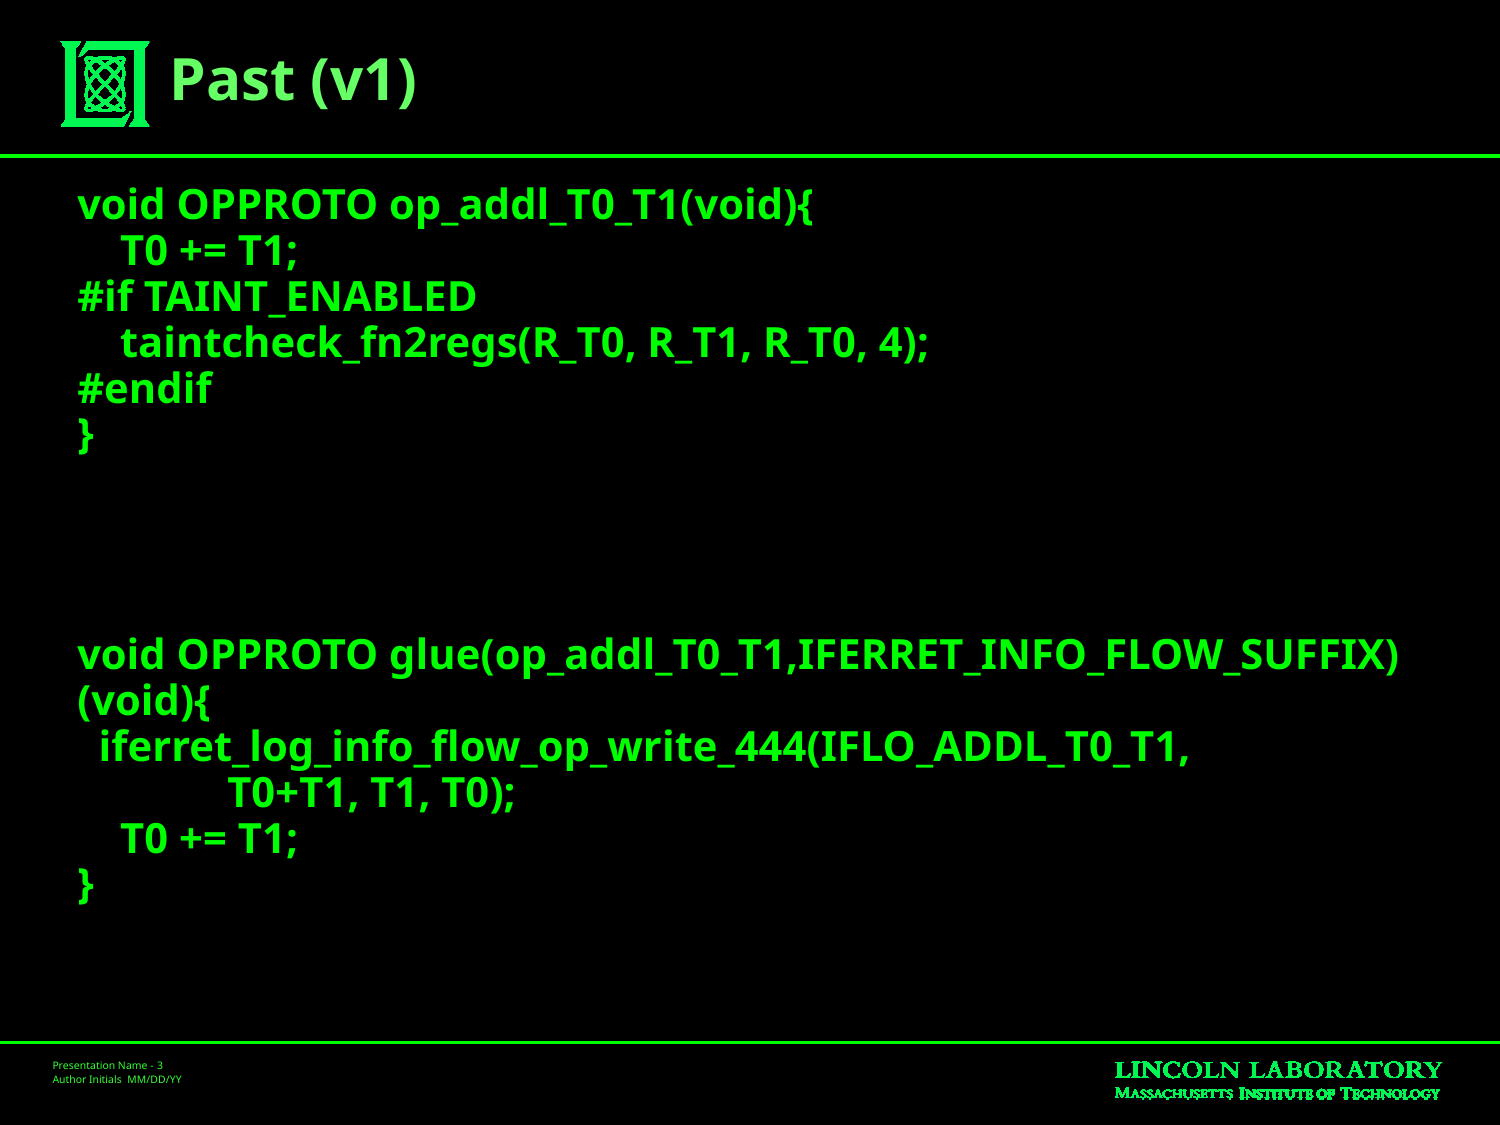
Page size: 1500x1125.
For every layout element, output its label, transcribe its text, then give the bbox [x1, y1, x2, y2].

picture [1112, 1061, 1443, 1100]
list void OPPROTO op_addl_T0_T1(void){ T0 += T1; #if TAINT_ENABLED taintcheck_fn2regs(R_T0, R_T1, R_T0, 4); #endif } [62, 174, 1407, 525]
text_box void OPPROTO glue(op_addl_T0_T1,IFERRET_INFO_FLOW_SUFFIX)(void){ iferret_log_info_flow_op_write_444(IFLO_ADDL_T0_T1, T0+T1, T1, T0); T0 += T1; } [62, 624, 1444, 975]
picture [60, 40, 150, 128]
title Past (v1) [154, 16, 1346, 151]
